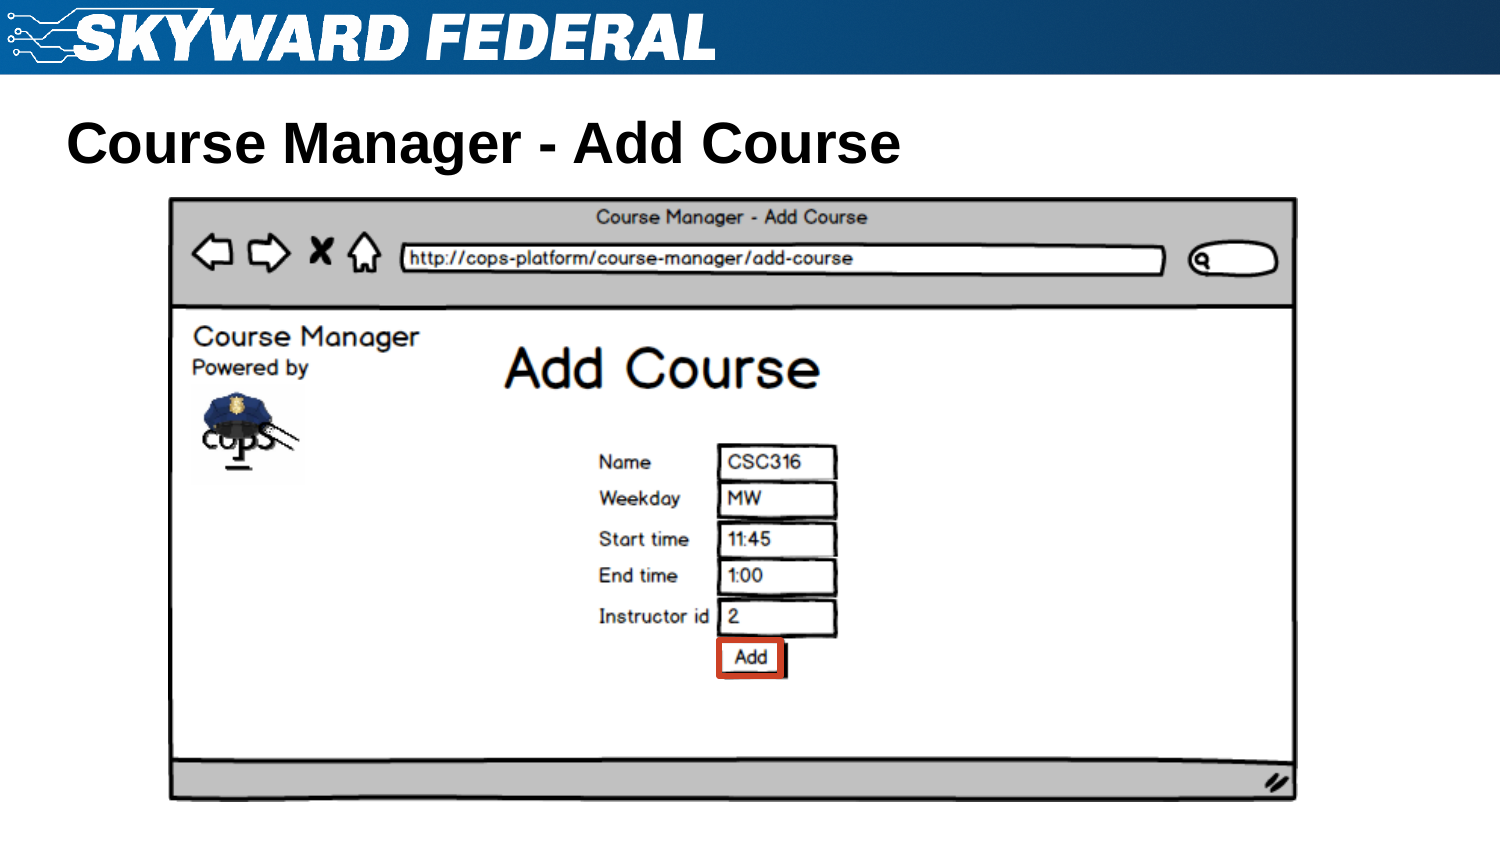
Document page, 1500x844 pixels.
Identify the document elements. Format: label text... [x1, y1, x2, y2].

title Course Manager - Add Course [51, 90, 1449, 185]
picture [0, 0, 1500, 844]
